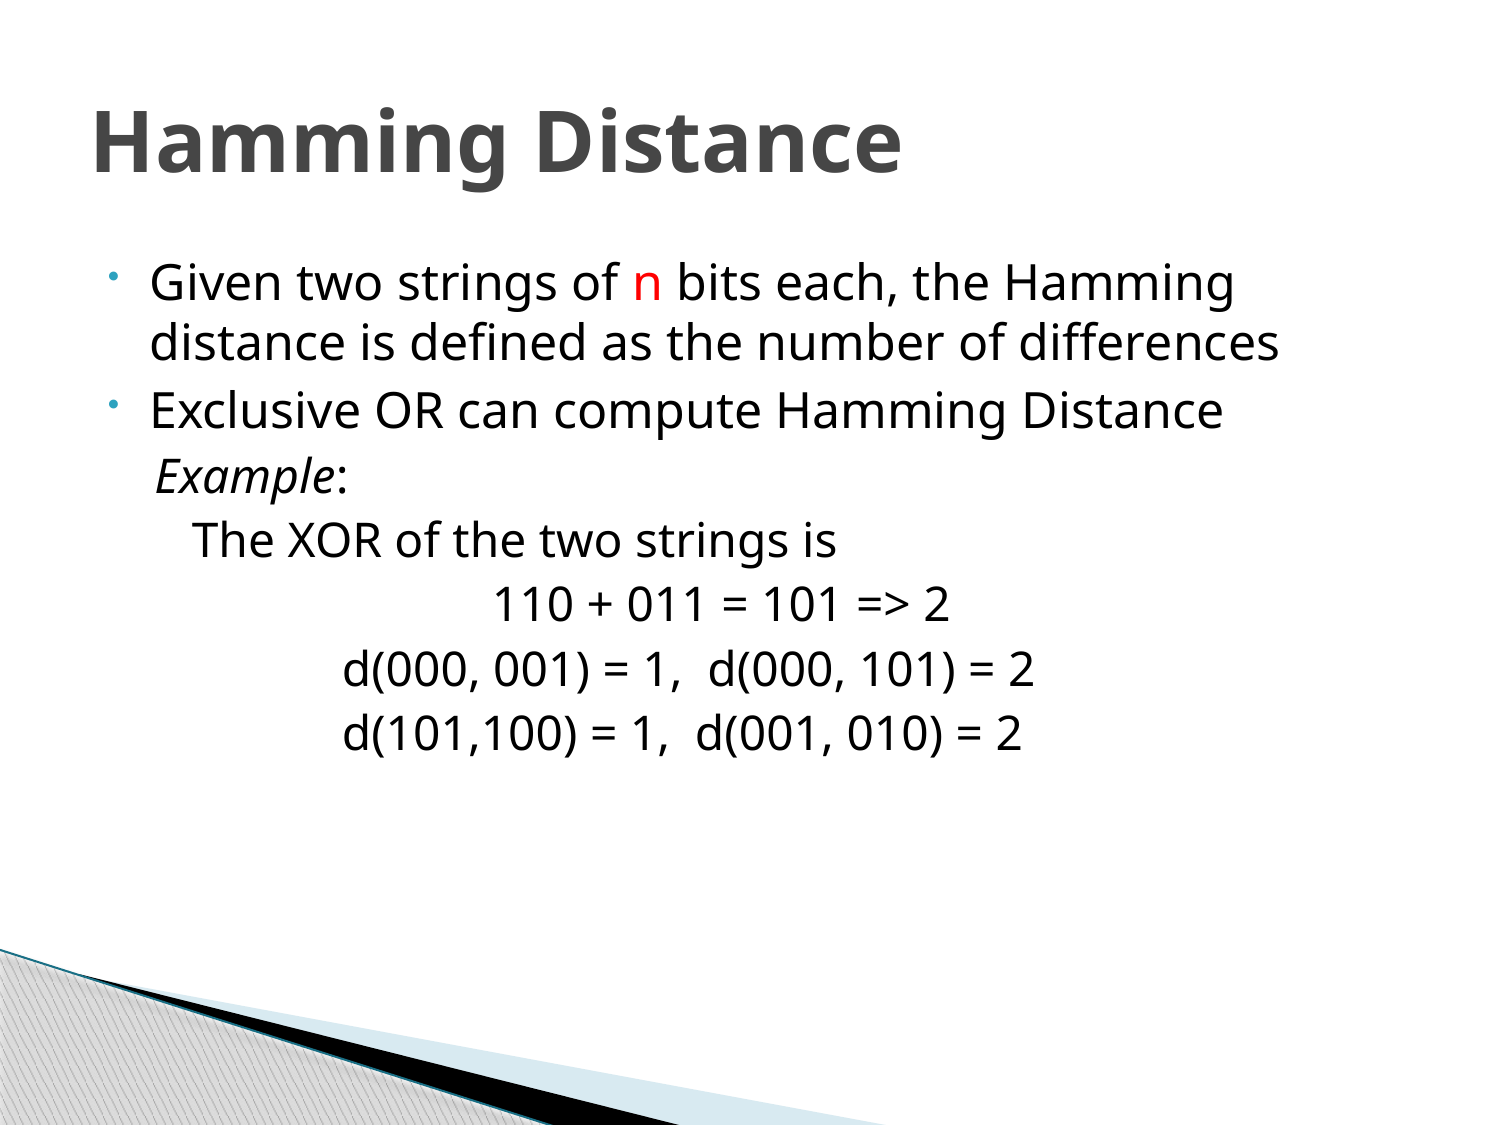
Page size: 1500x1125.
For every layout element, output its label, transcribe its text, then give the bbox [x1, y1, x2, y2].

title Hamming Distance [75, 45, 1425, 233]
list Given two strings of n bits each, the Hamming distance is defined as the number of differences Exclusive OR can compute Hamming Distance Example: The XOR of the two strings is 110 + 011 = 101 => 2 d(000, 001) = 1, d(000, 101) = 2 d(101,100) = 1, d(001, 010) = 2 [75, 242, 1425, 986]
